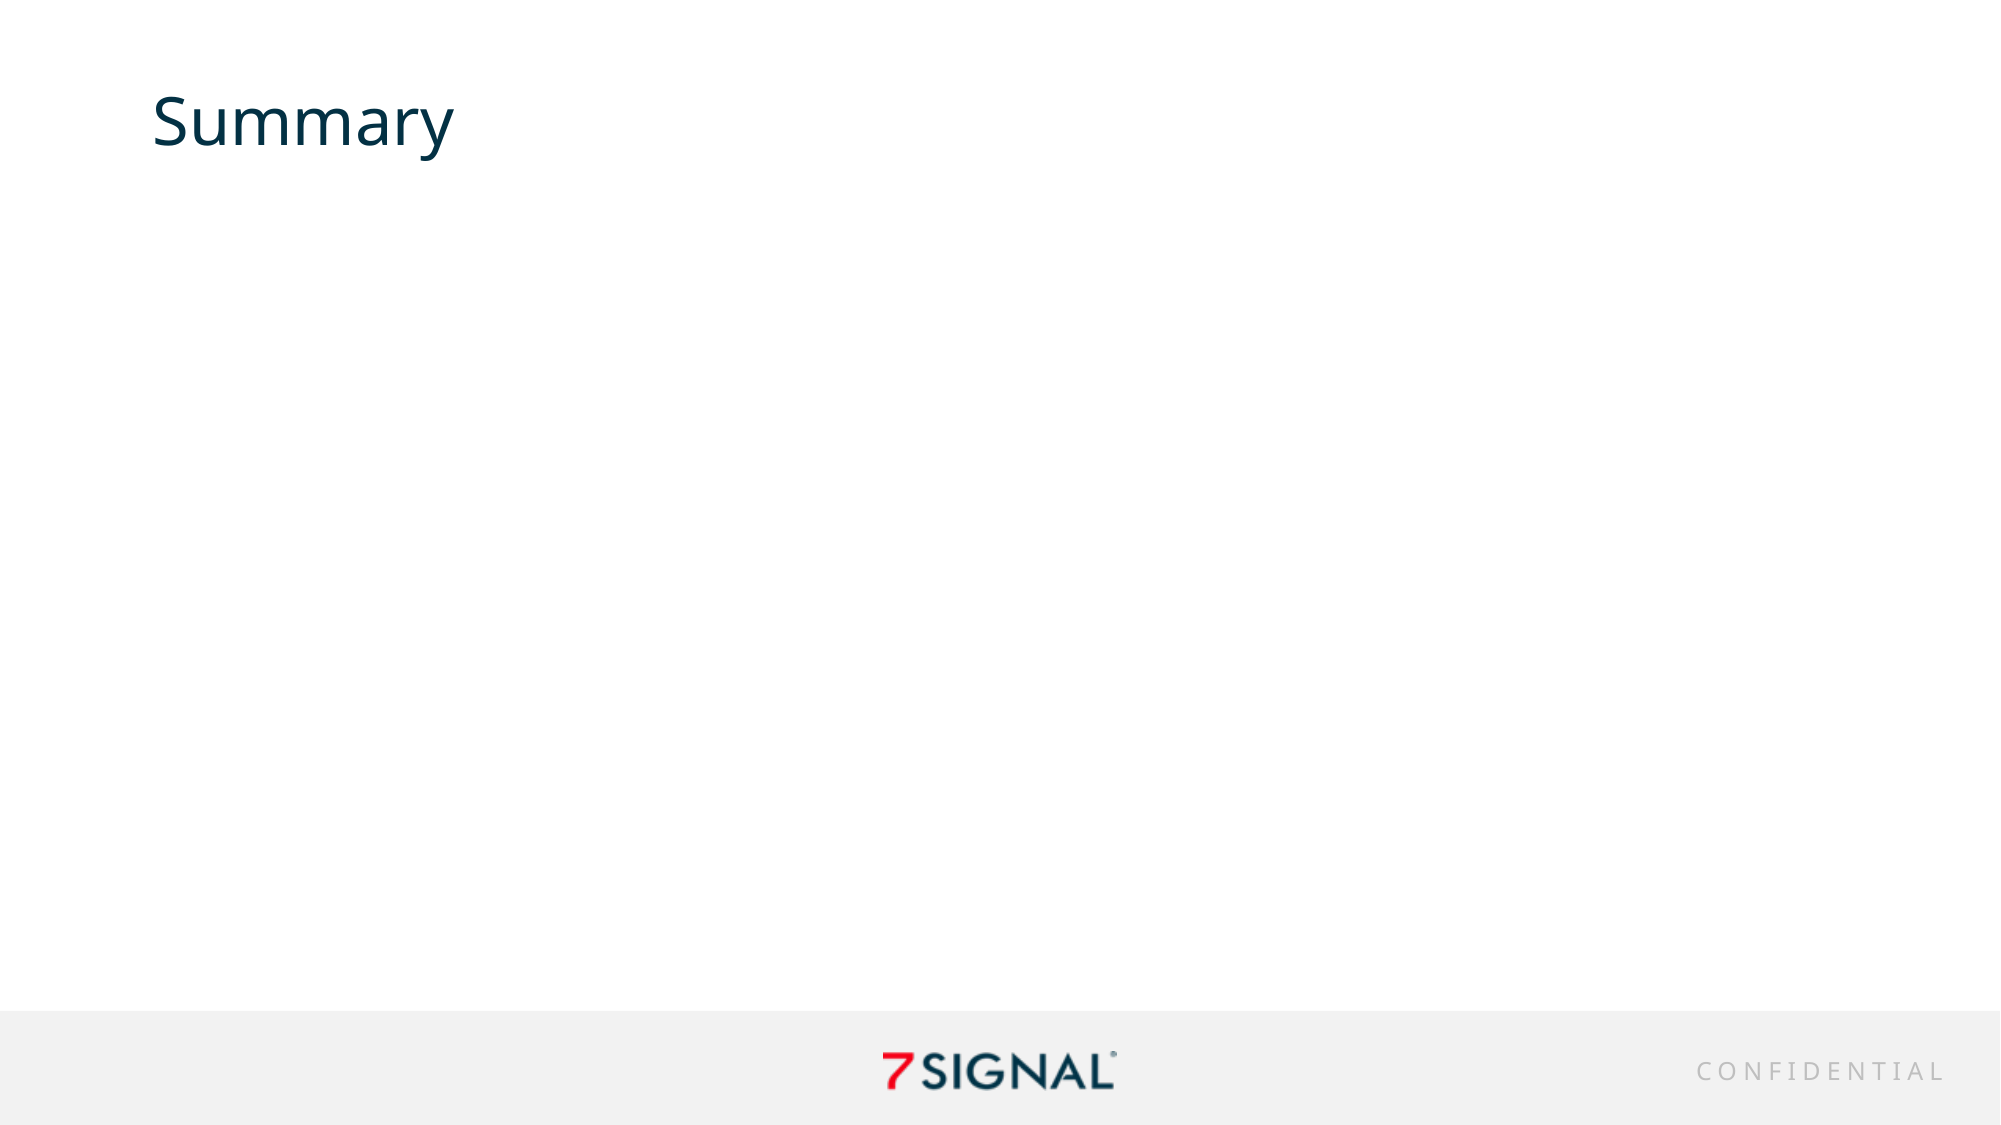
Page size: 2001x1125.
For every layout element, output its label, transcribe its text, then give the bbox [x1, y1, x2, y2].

title Summary [137, 59, 1863, 188]
picture [883, 1051, 1117, 1091]
